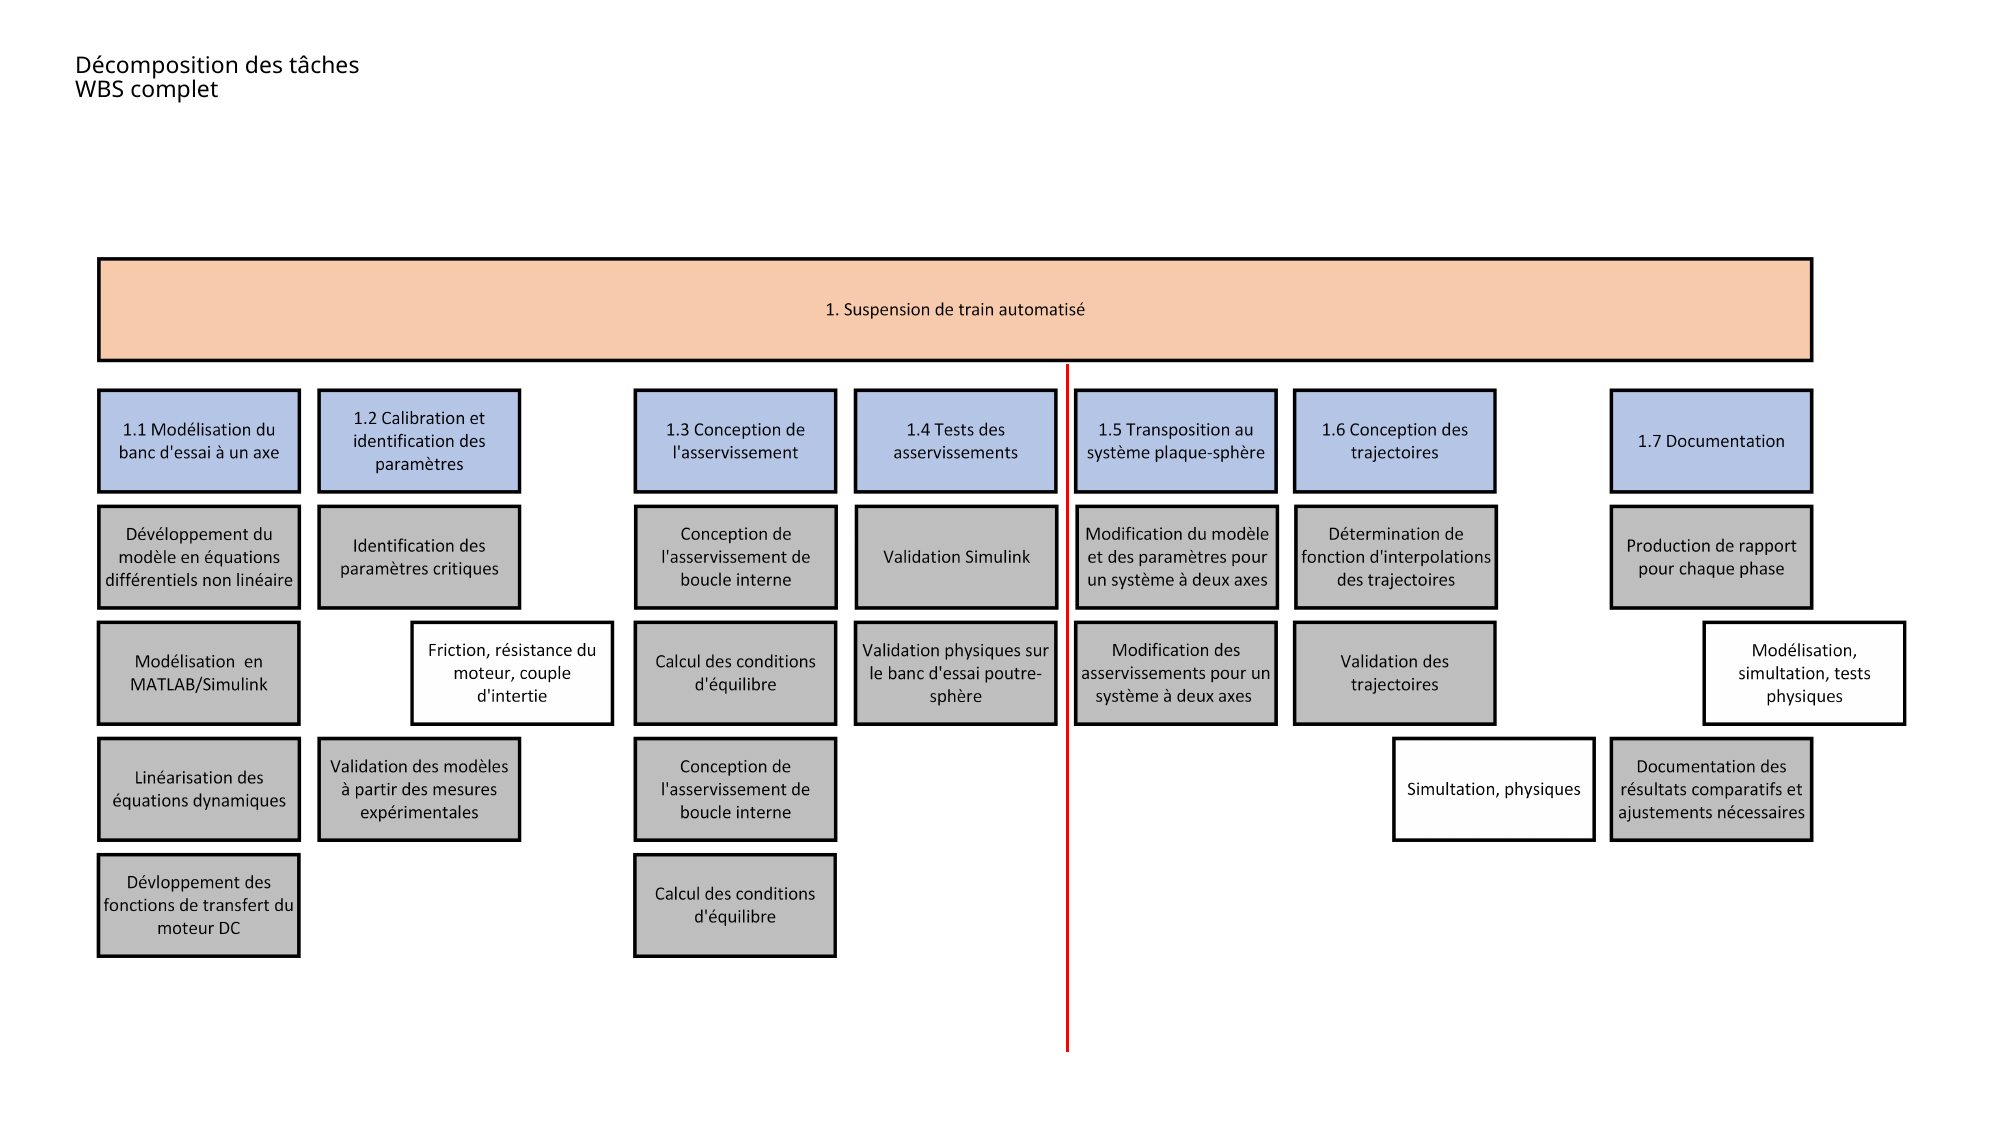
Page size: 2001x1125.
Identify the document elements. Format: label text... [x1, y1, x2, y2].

title Décomposition des tâches WBS complet [60, 45, 1940, 265]
picture [82, 245, 1918, 971]
